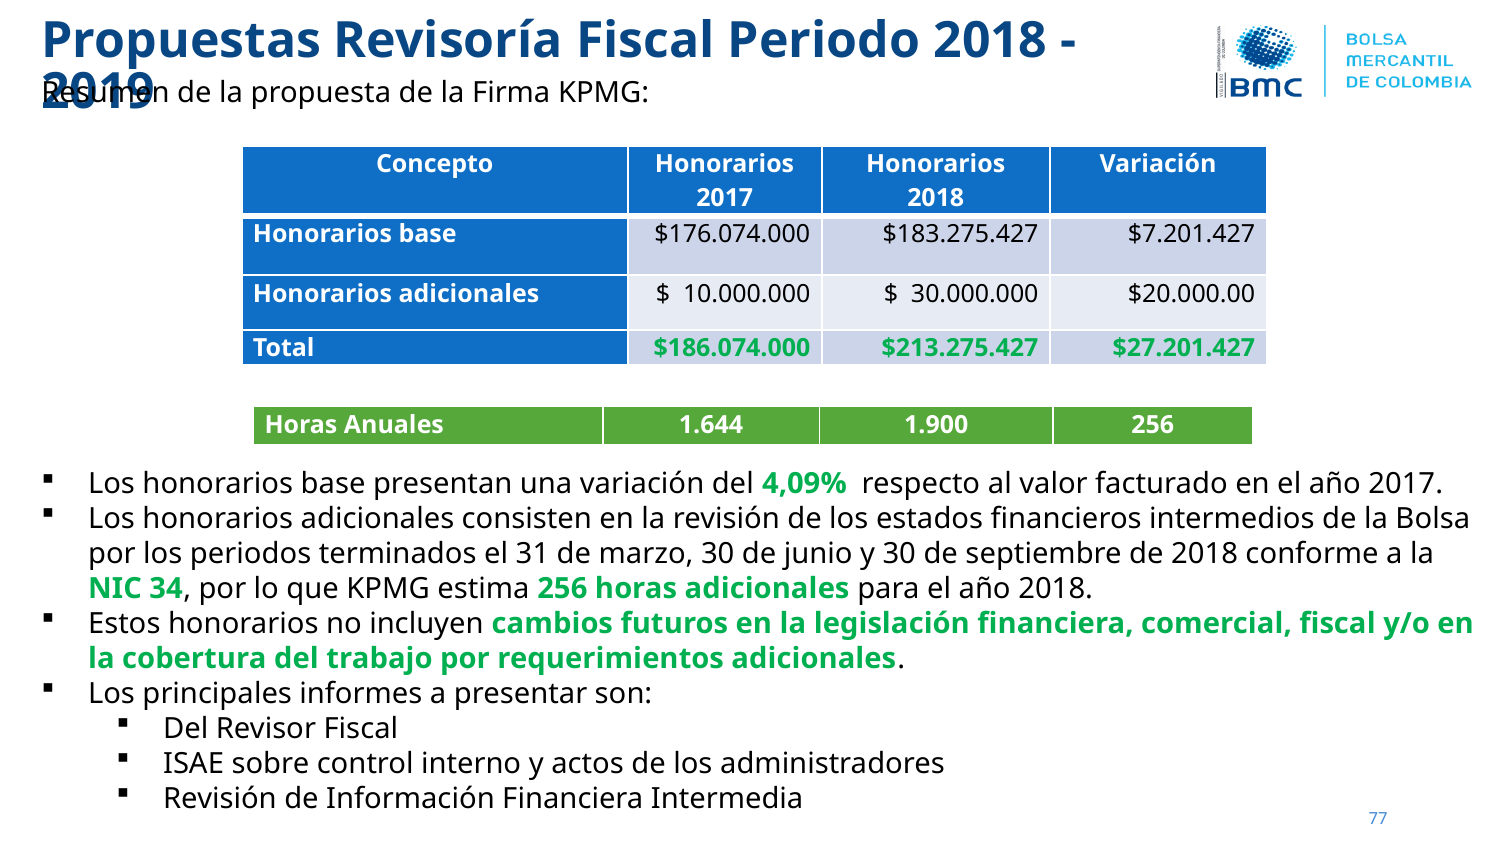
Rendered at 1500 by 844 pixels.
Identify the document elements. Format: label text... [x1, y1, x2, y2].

table_cell Honorarios adicionales [243, 276, 627, 329]
table_header Concepto [243, 147, 627, 213]
table_header Honorarios 2017 [629, 147, 821, 213]
table_header Honorarios 2018 [823, 147, 1049, 213]
table_cell $186.074.000 [629, 331, 821, 364]
table_cell $7.201.427 [1051, 219, 1266, 274]
table_cell $183.275.427 [823, 219, 1049, 274]
table_header Variación [1051, 147, 1266, 213]
table_cell $ 30.000.000 [823, 276, 1049, 329]
table_header 256 [1054, 407, 1252, 444]
table_cell Honorarios base [243, 219, 627, 274]
text_box Resumen de la propuesta de la Firma KPMG: Los honorarios base presentan una variación del 4,09% respecto al valor facturado en el año 2017. Los honorarios adicionales consisten en la revisión de los estados financieros intermedios de la Bolsa por los periodos terminados el 31 de marzo, 30 de junio y 30 de septiembre de 2018 conforme a la NIC 34, por lo que KPMG estima 256 horas adicionales para el año 2018. Estos honorarios no incluyen cambios futuros en la legislación financiera, comercial, fiscal y/o en la cobertura del trabajo por requerimientos adicionales. Los principales informes a presentar son: Del Revisor Fiscal ISAE sobre control interno y actos de los administradores Revisión de Información Financiera Intermedia [41, 66, 1482, 844]
table_header Horas Anuales [254, 407, 602, 444]
table_cell $213.275.427 [823, 331, 1049, 364]
table_cell $ 10.000.000 [629, 276, 821, 329]
picture [1216, 26, 1226, 66]
table_cell $20.000.00 [1051, 276, 1266, 329]
table_header 1.900 [820, 407, 1052, 444]
text_box Propuestas Revisoría Fiscal Periodo 2018 - 2019 [41, 16, 1137, 66]
table_header 1.644 [604, 407, 819, 444]
table_cell $176.074.000 [629, 219, 821, 274]
table_cell $27.201.427 [1051, 331, 1266, 364]
picture [1228, 25, 1474, 66]
table_cell Total [243, 331, 627, 364]
